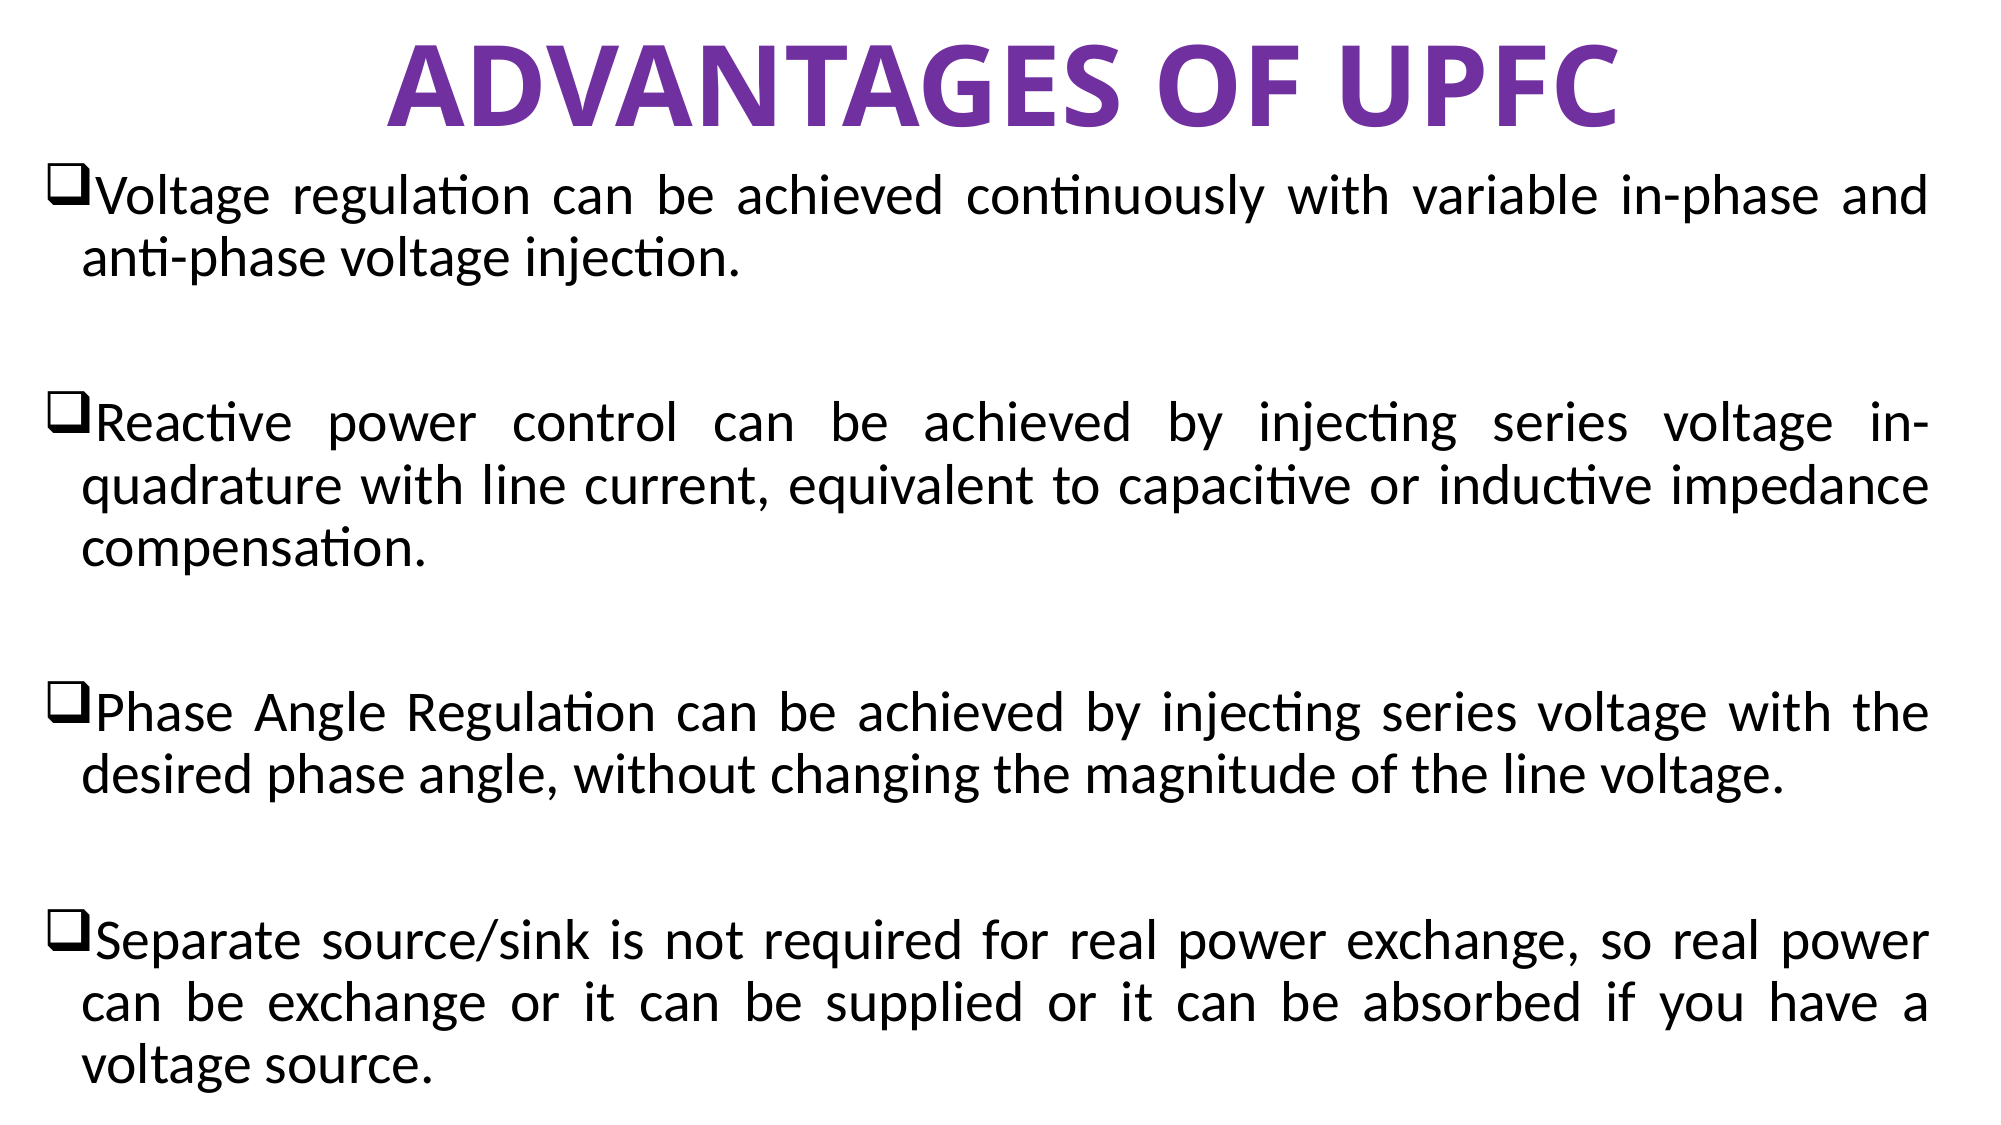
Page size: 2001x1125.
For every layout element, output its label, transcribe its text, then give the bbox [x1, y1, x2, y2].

text_box ADVANTAGES OF UPFC [10, 39, 2000, 142]
list Voltage regulation can be achieved continuously with variable in-phase and anti-phase voltage injection. Reactive power control can be achieved by injecting series voltage in-quadrature with line current, equivalent to capacitive or inductive impedance compensation. Phase Angle Regulation can be achieved by injecting series voltage with the desired phase angle, without changing the magnitude of the line voltage. Separate source/sink is not required for real power exchange, so real power can be exchange or it can be supplied or it can be absorbed if you have a voltage source. [29, 156, 1949, 1111]
